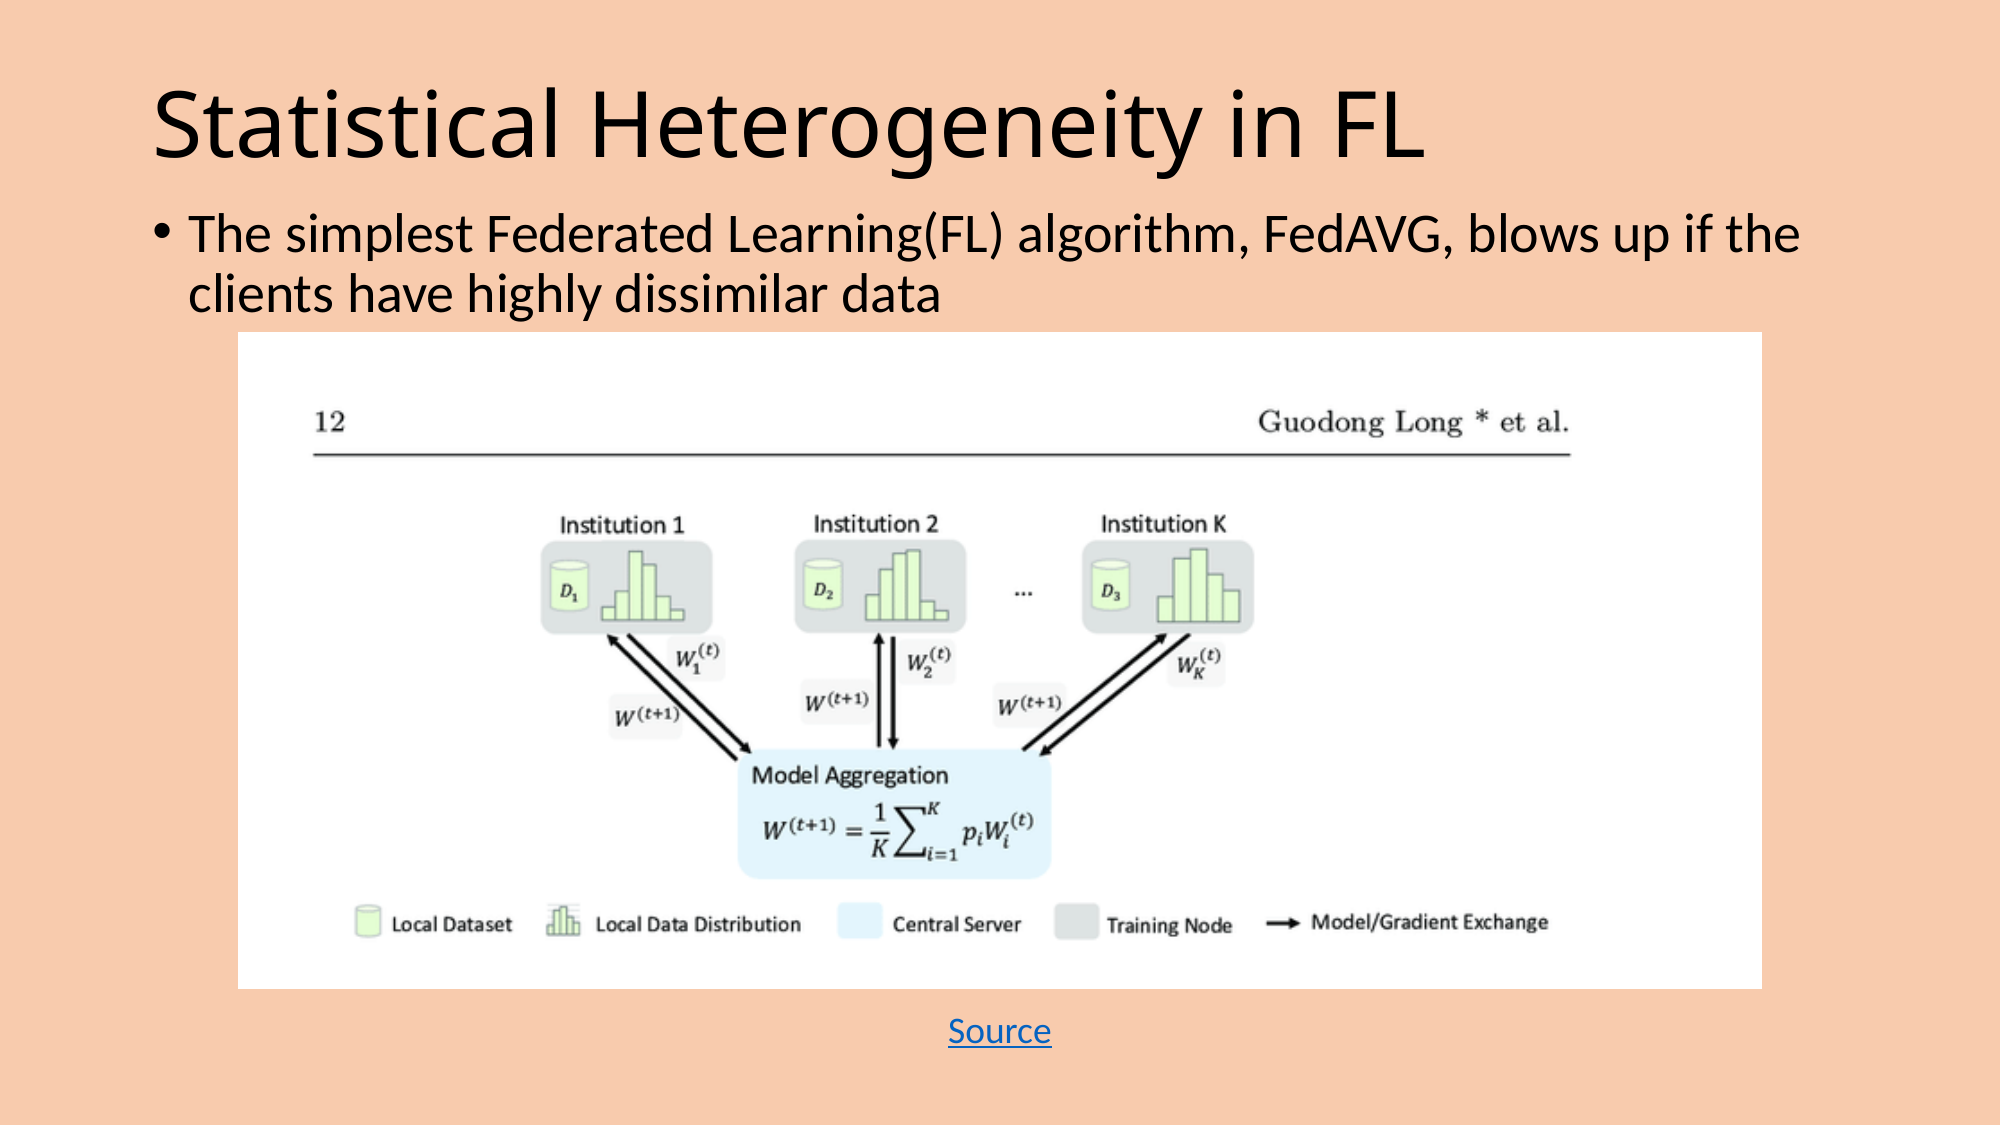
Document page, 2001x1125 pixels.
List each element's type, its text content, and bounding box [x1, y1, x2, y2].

title Statistical Heterogeneity in FL [137, 59, 1863, 196]
list The simplest Federated Learning(FL) algorithm, FedAVG, blows up if the clients have highly dissimilar data [137, 196, 1863, 333]
text_box Source [645, 998, 1355, 1059]
picture [238, 332, 1762, 989]
